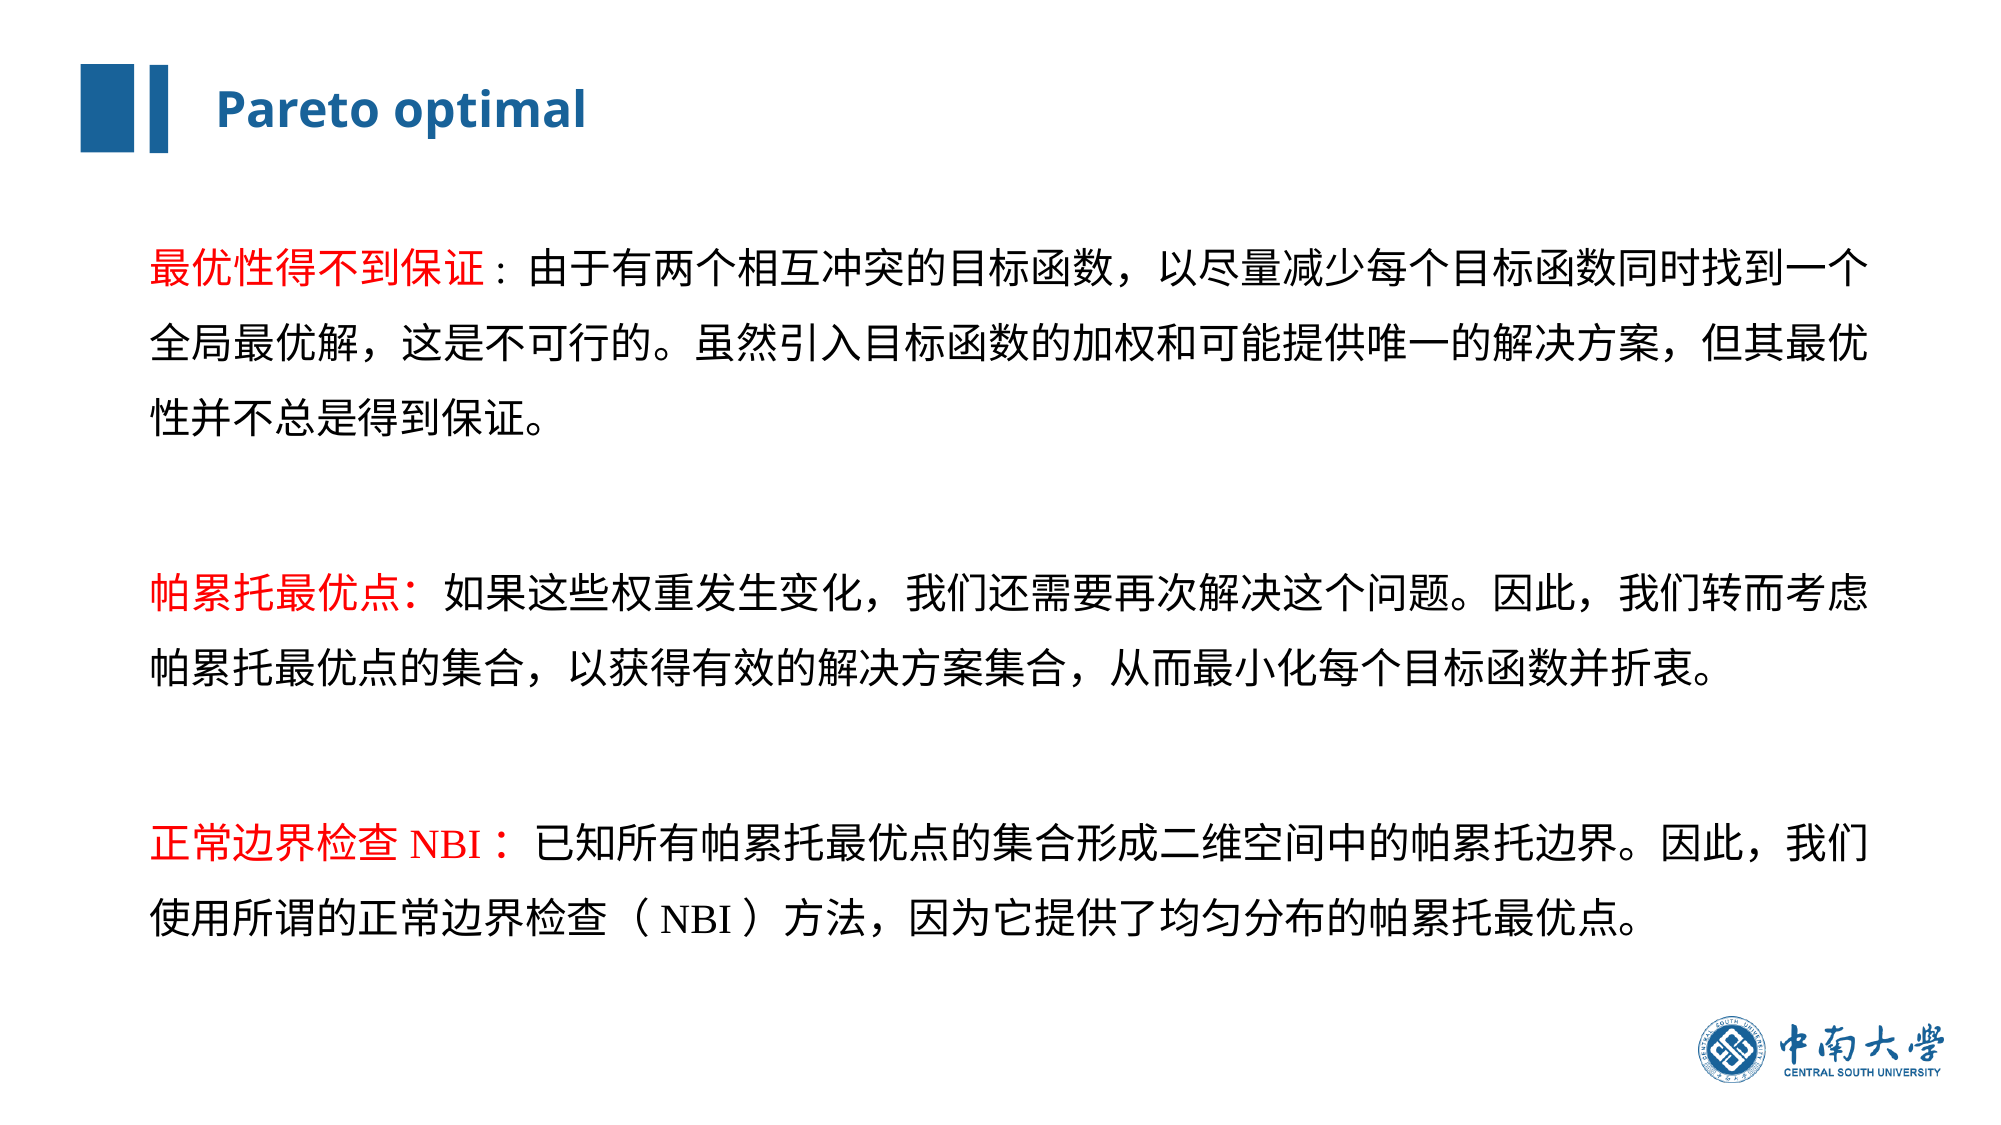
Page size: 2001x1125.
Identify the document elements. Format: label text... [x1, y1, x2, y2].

text_box [80, 63, 135, 153]
text_box [149, 64, 169, 154]
text_box Pareto optimal [200, 70, 742, 147]
picture [1698, 1016, 1944, 1083]
text_box 最优性得不到保证: 由于有两个相互冲突的目标函数，以尽量减少每个目标函数同时找到一个全局最优解，这是不可行的。虽然引入目标函数的加权和可能提供唯一的解决方案，但其最优性并不总是得到保证。 帕累托最优点：如果这些权重发生变化，我们还需要再次解决这个问题。因此，我们转而考虑帕累托最优点的集合，以获得有效的解决方案集合，从而最小化每个目标函数并折衷。 正常边界检查NBI：已知所有帕累托最优点的集合形成二维空间中的帕累托边界。因此，我们使用所谓的正常边界检查（NBI）方法，因为它提供了均匀分布的帕累托最优点。 [134, 209, 1885, 950]
